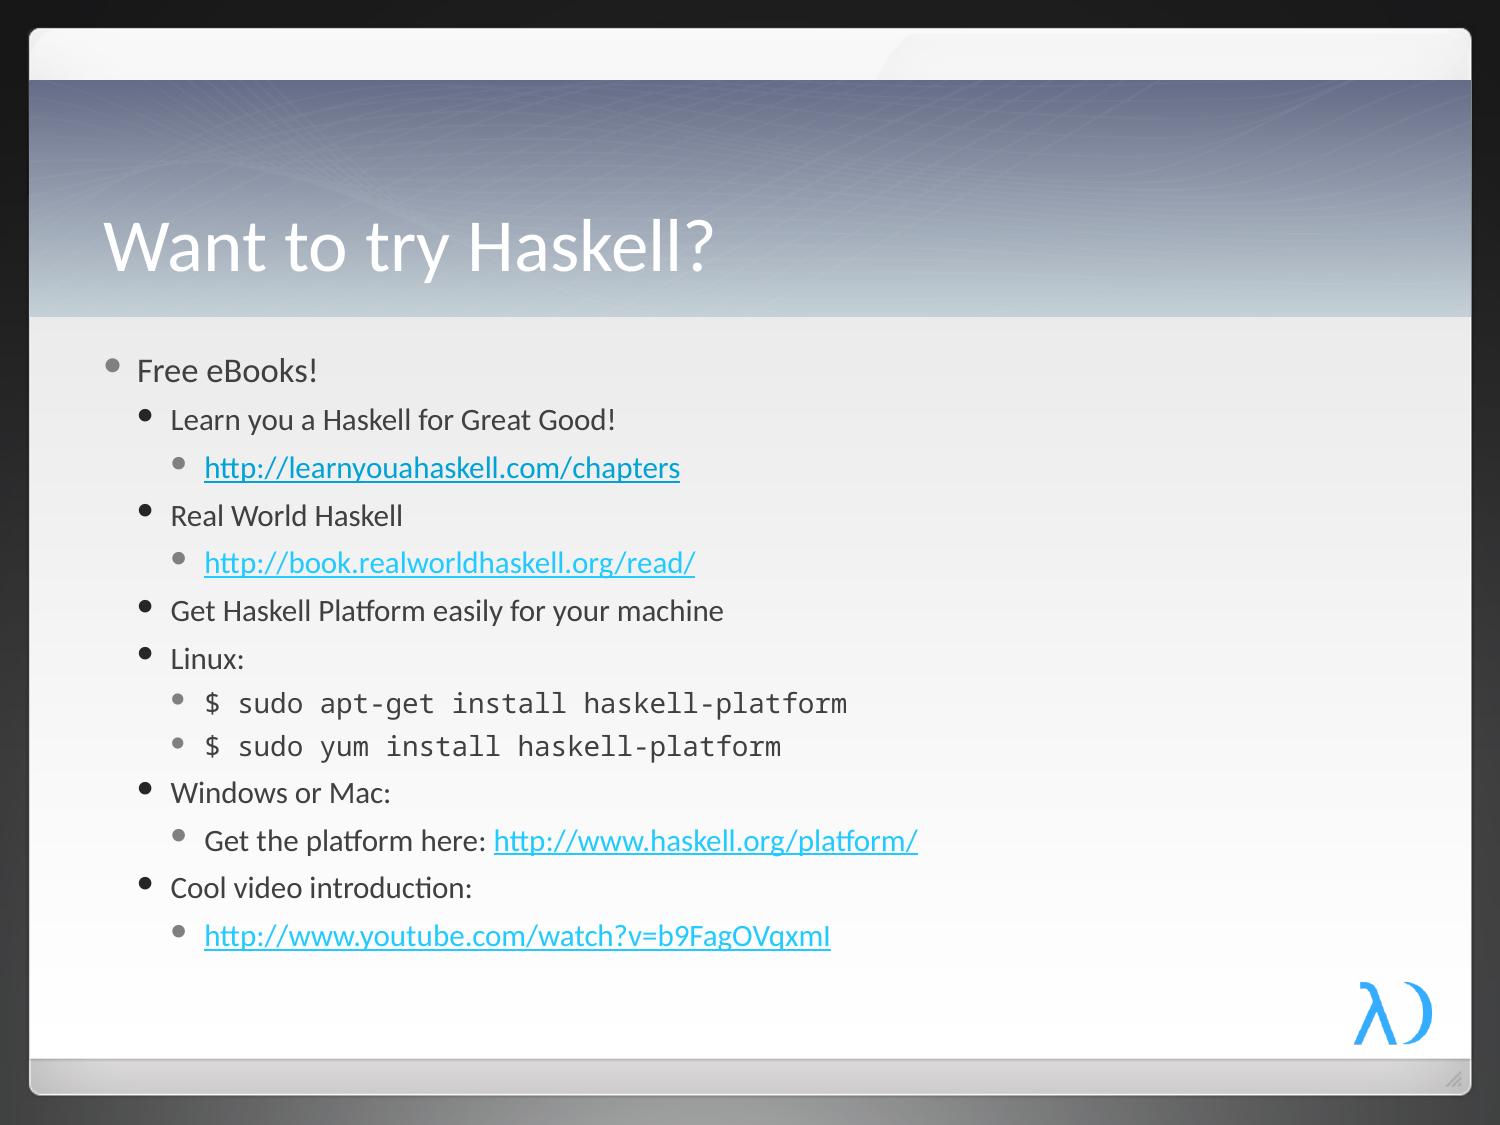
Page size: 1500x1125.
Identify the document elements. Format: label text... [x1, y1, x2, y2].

title Want to try Haskell? [88, 106, 1452, 294]
list Free eBooks! Learn you a Haskell for Great Good! http://learnyouahaskell.com/chapters Real World Haskell http://book.realworldhaskell.org/read/ Get Haskell Platform easily for your machine Linux: $ sudo apt-get install haskell-platform $ sudo yum install haskell-platform Windows or Mac: Get the platform here: http://www.haskell.org/platform/ Cool video introduction: http://www.youtube.com/watch?v=b9FagOVqxmI [88, 340, 1432, 967]
picture [0, 0, 1500, 1125]
